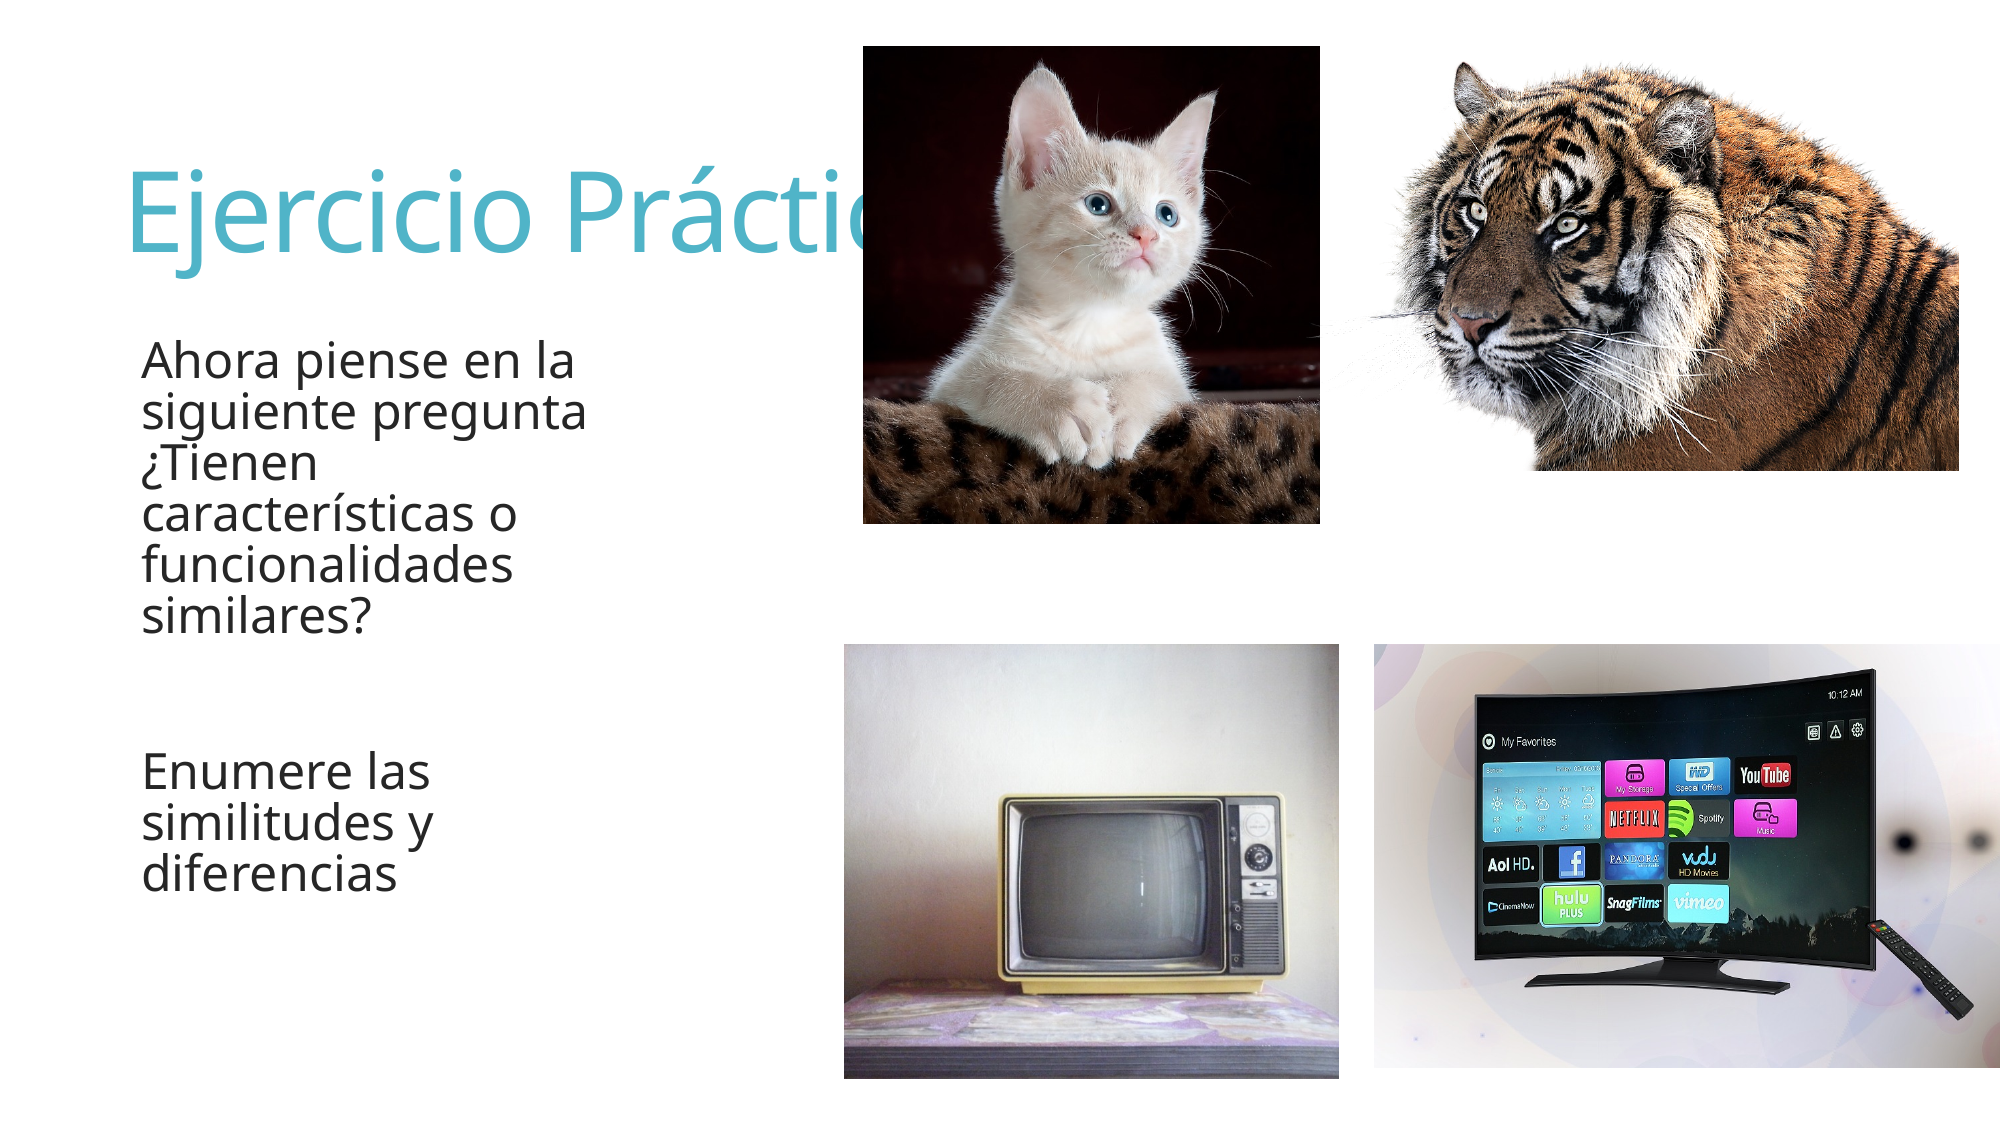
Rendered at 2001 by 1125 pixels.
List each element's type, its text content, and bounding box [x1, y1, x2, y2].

picture [843, 644, 1339, 1079]
picture [862, 46, 1959, 525]
title Ejercicio Práctico [107, 81, 862, 354]
picture [1374, 644, 2000, 1069]
list Ahora piense en la siguiente pregunta ¿Tienen características o funcionalidades similares? Enumere las similitudes y diferencias [111, 329, 632, 948]
